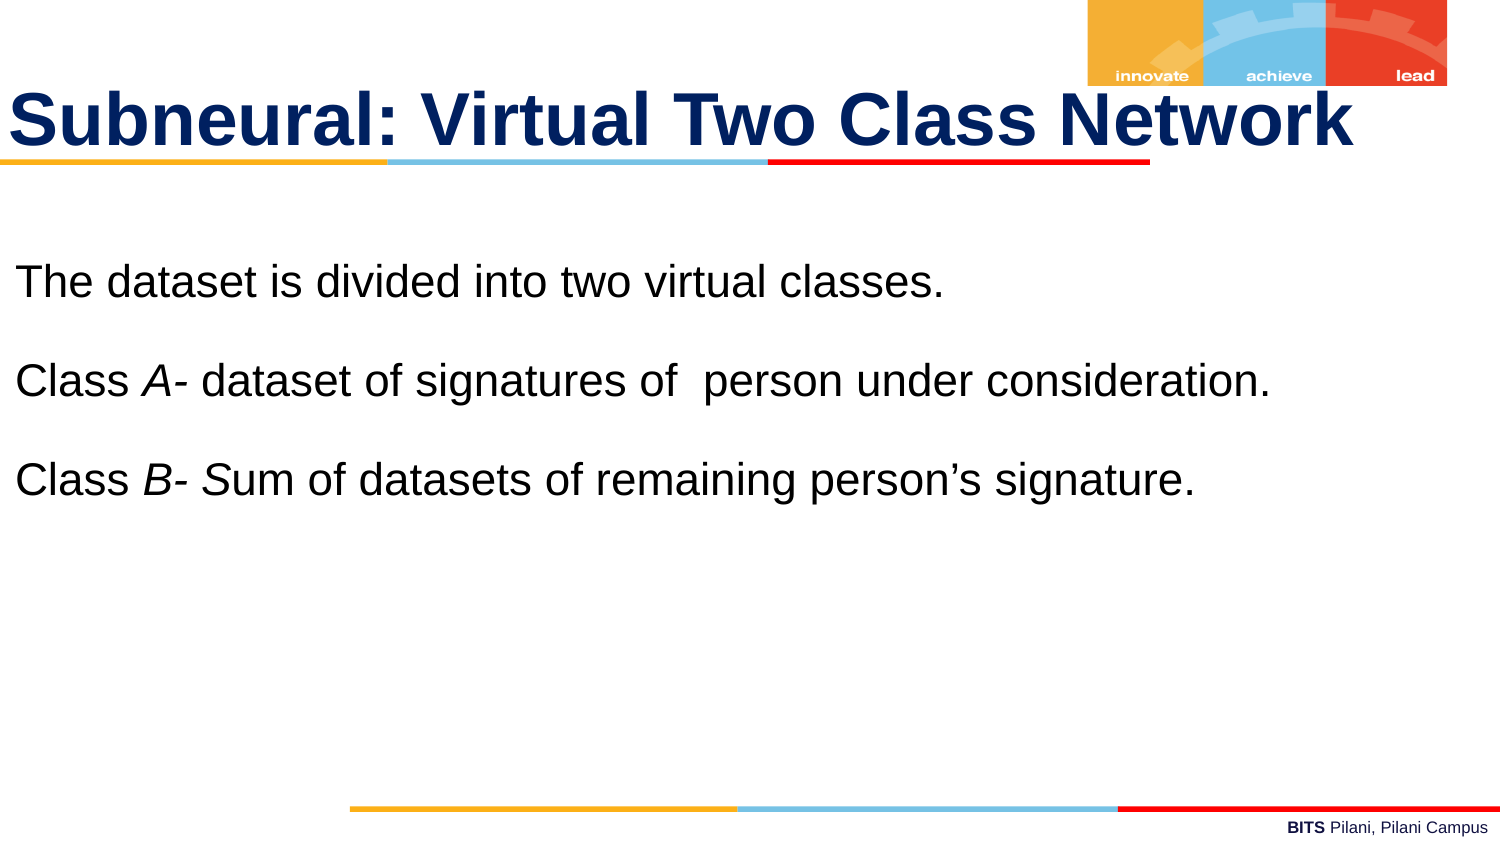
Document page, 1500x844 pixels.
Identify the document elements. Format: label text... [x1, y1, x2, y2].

picture [1087, 0, 1448, 86]
text_box Subneural: Virtual Two Class Network [0, 55, 1392, 150]
text_box The dataset is divided into two virtual classes. Class A- dataset of signatures of person under consideration. Class B- Sum of datasets of remaining person’s signature. [0, 209, 1465, 770]
